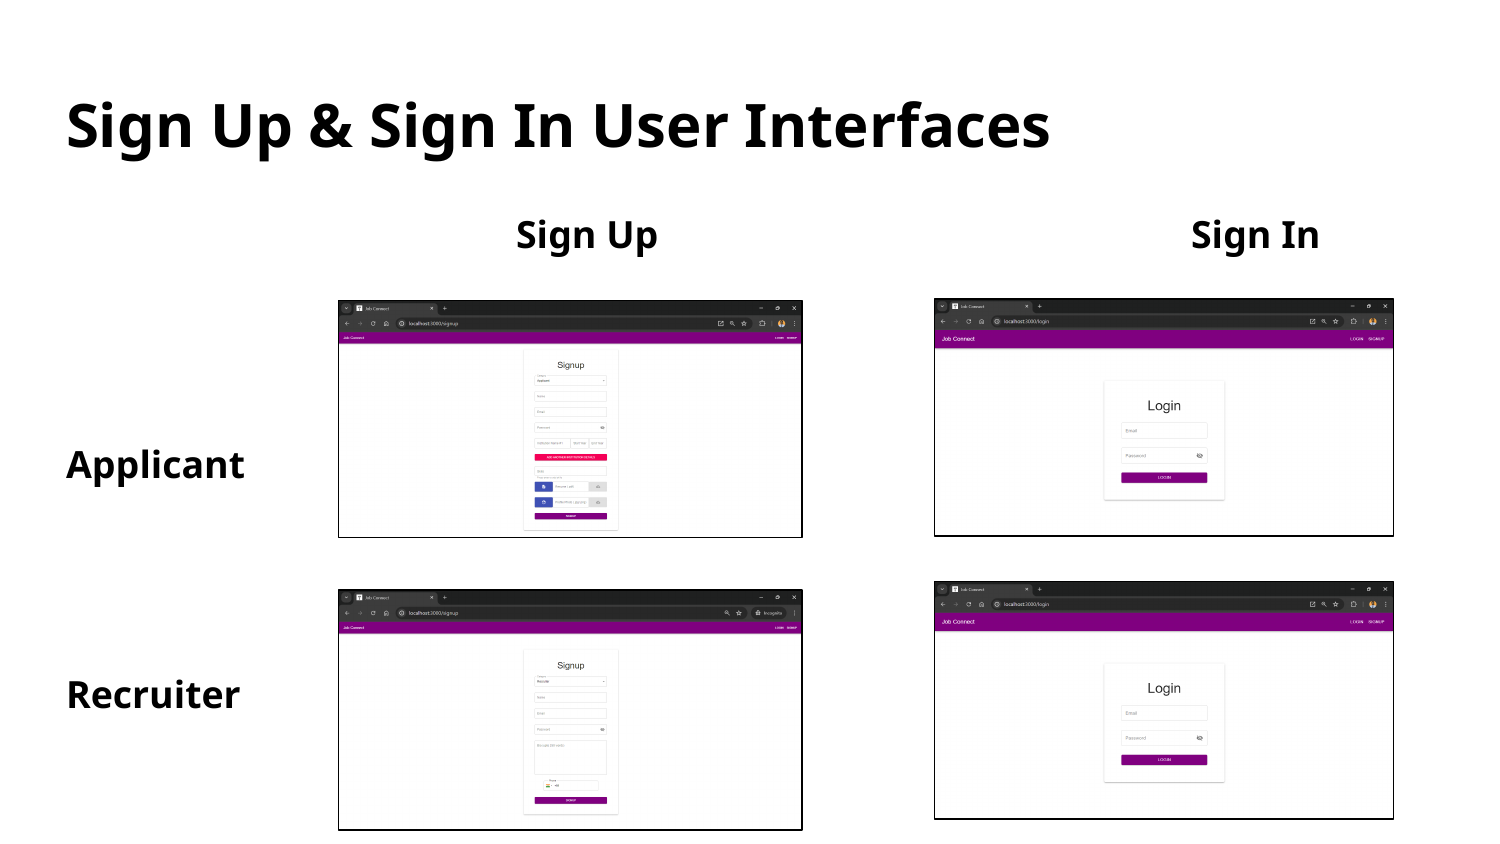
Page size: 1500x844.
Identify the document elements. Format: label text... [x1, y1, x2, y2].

picture [338, 300, 802, 537]
picture [934, 299, 1393, 536]
picture [934, 582, 1393, 819]
title Sign Up & Sign In User Interfaces [51, 72, 1449, 176]
picture [338, 590, 802, 830]
list Sign Up Sign In Applicant Recruiter [51, 189, 1449, 750]
